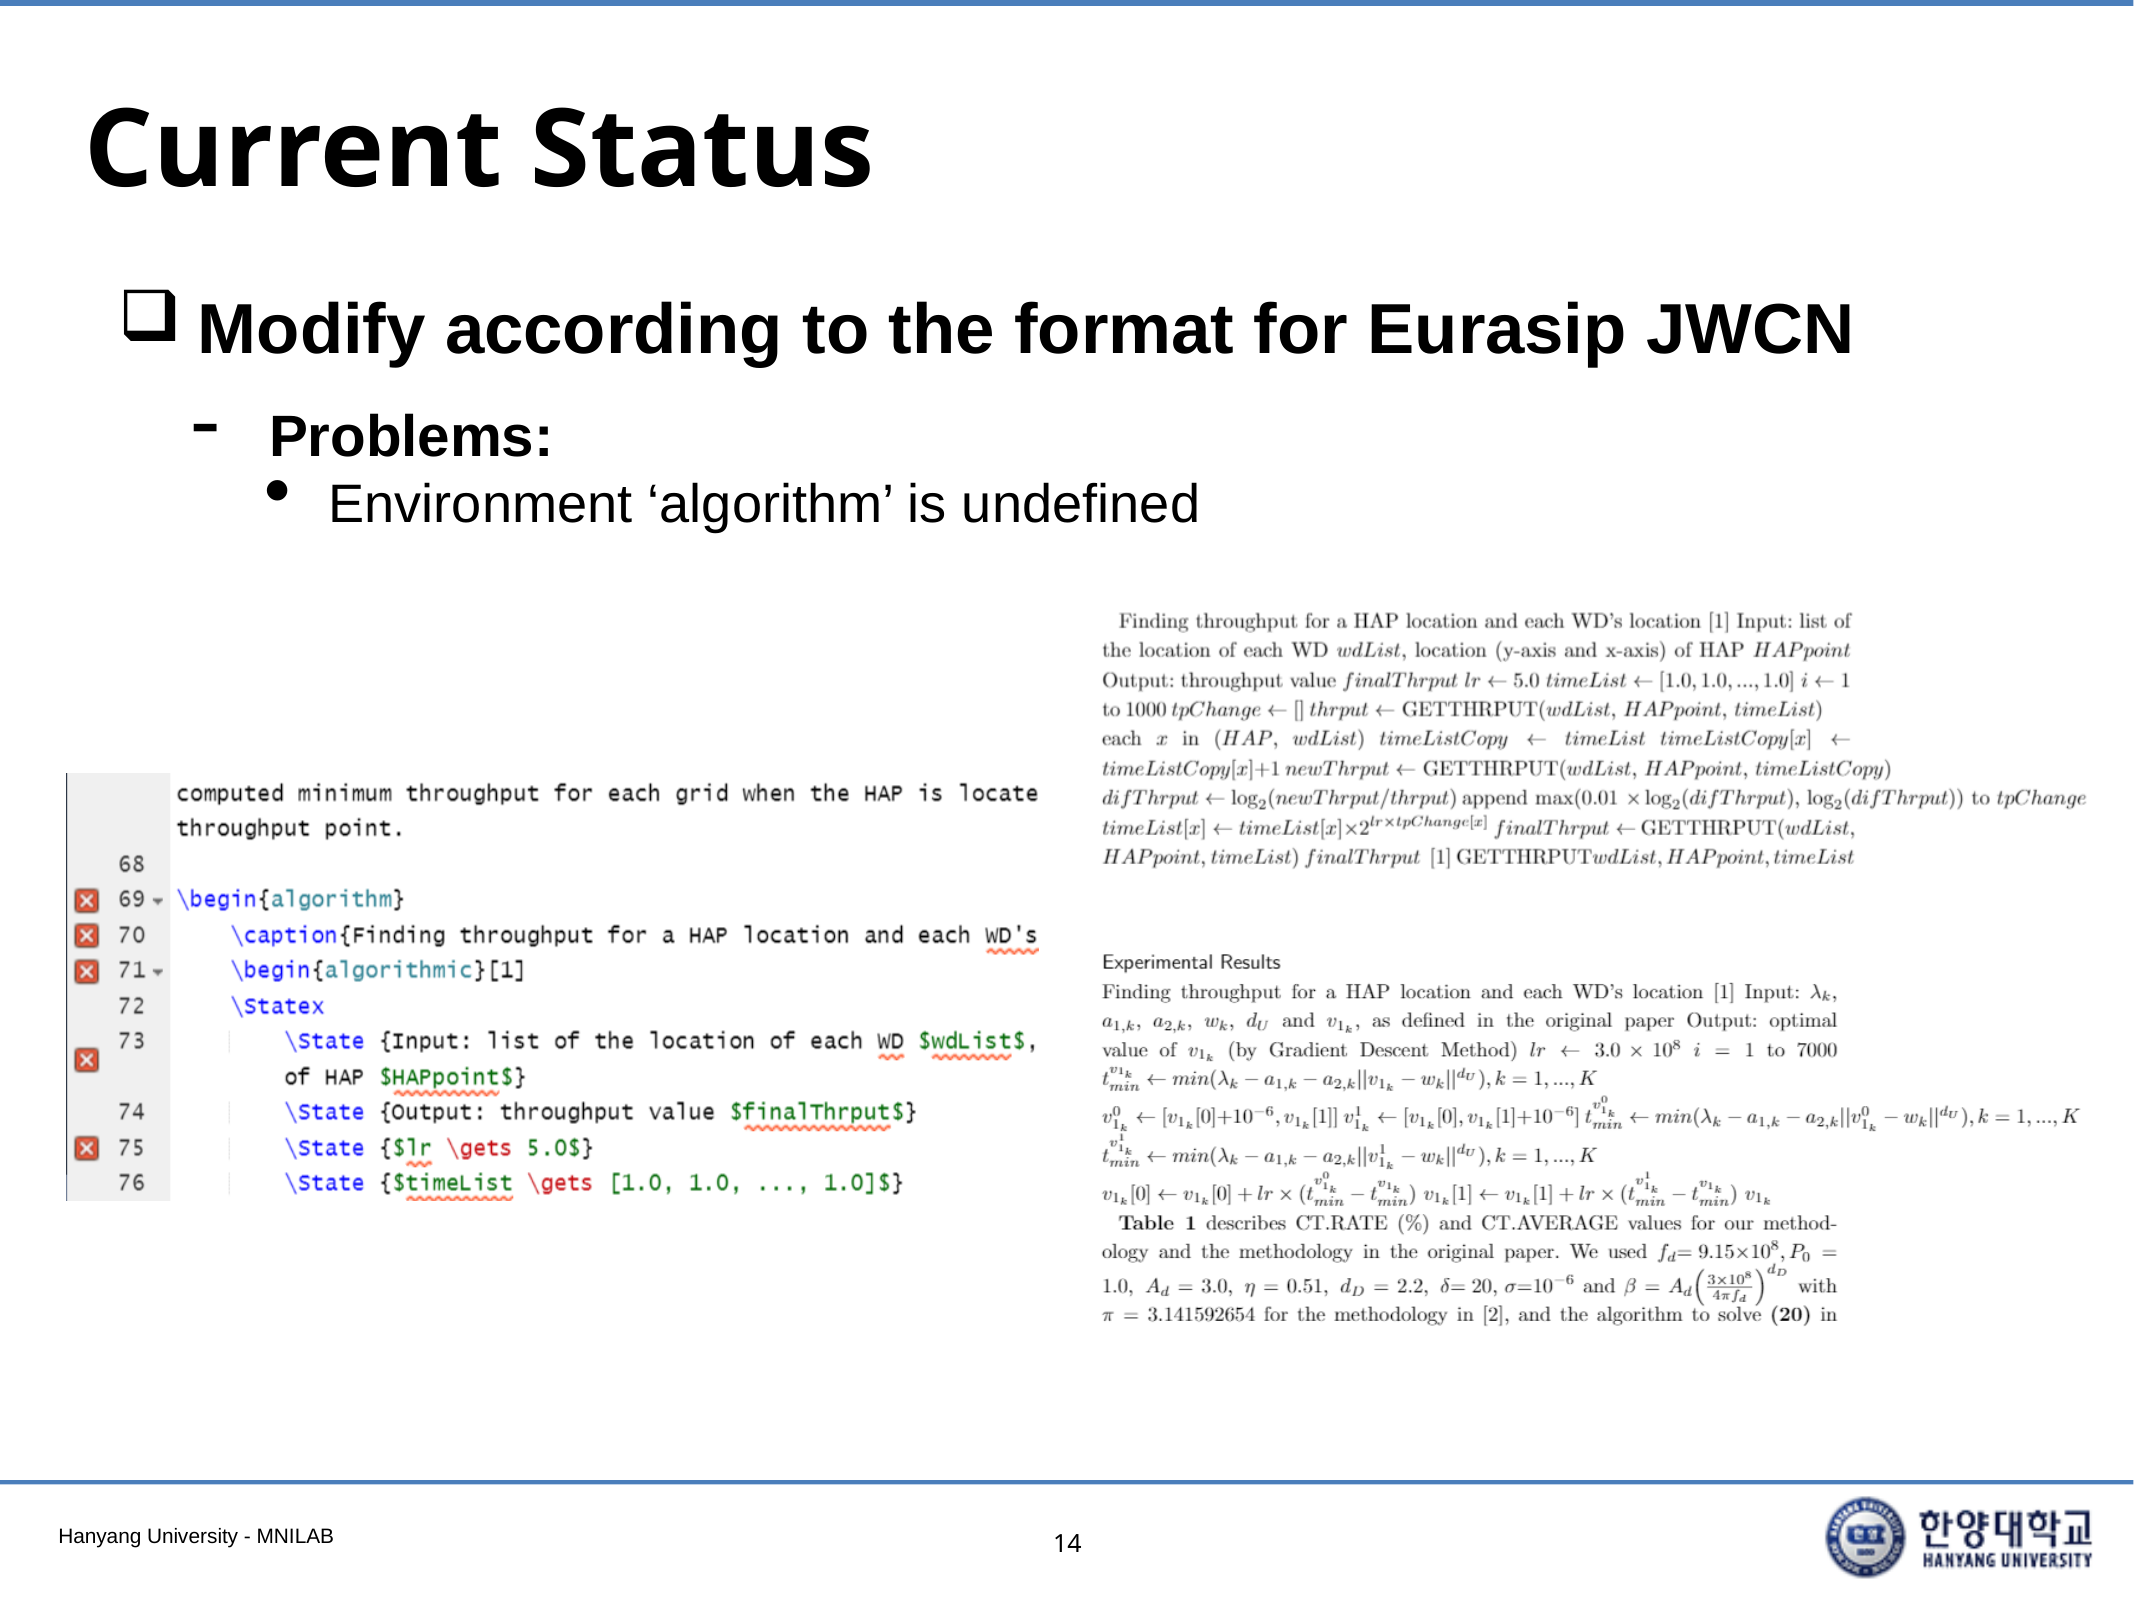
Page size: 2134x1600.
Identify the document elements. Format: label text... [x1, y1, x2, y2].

list Modify according to the format for Eurasip JWCN Problems: Environment ‘algorithm’ is undefined [109, 256, 2113, 592]
picture [1096, 945, 2090, 1334]
picture [1096, 604, 2090, 876]
title Current Status [75, 41, 2058, 245]
picture [1797, 1495, 2128, 1581]
slide_number 14 [1037, 1518, 1098, 1567]
picture [65, 773, 1039, 1202]
